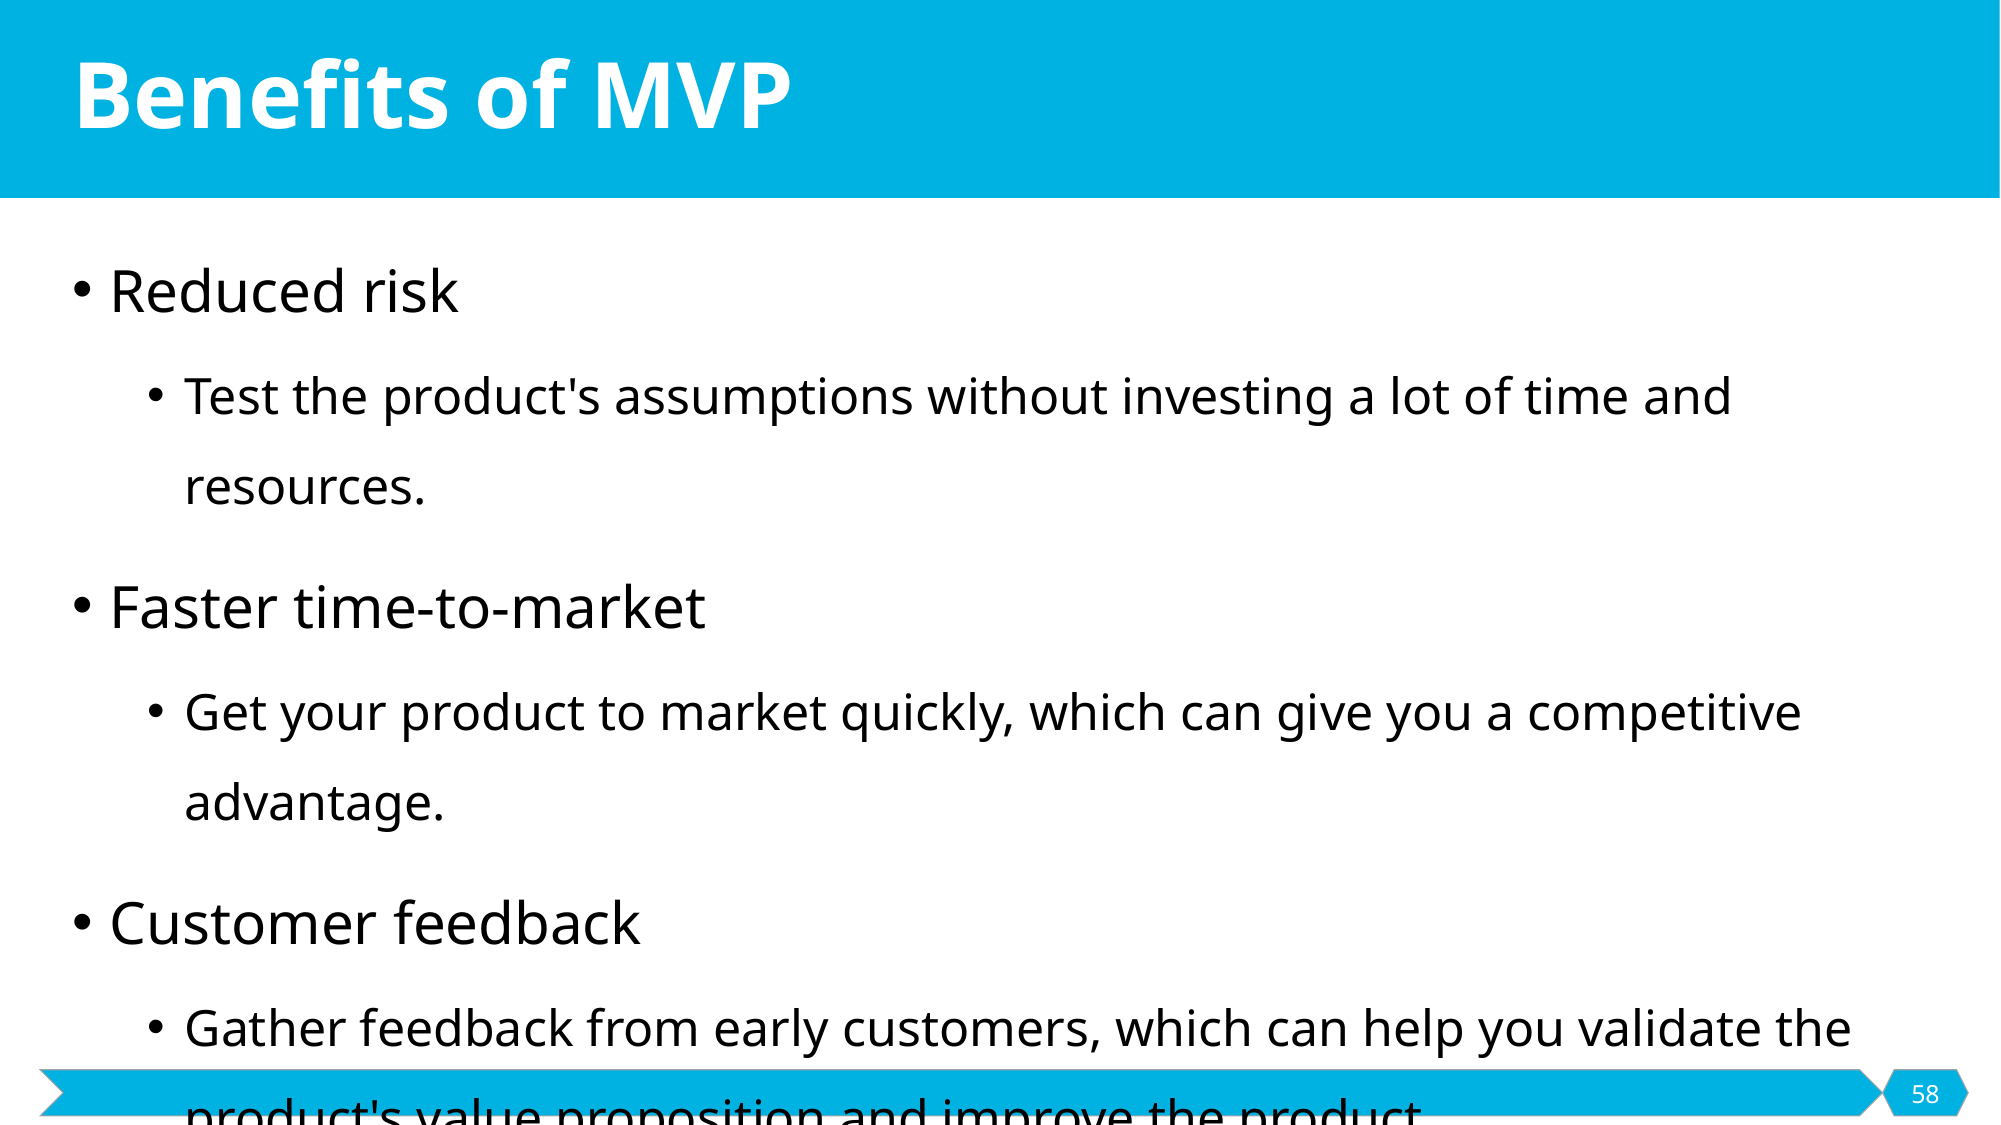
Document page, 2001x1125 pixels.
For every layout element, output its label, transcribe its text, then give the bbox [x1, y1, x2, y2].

picture [286, 1099, 290, 1115]
picture [882, 1110, 892, 1115]
picture [1386, 1110, 1400, 1115]
picture [985, 1110, 995, 1115]
picture [968, 1110, 980, 1115]
picture [1153, 1105, 1163, 1115]
picture [356, 1105, 366, 1115]
picture [1181, 1110, 1191, 1115]
picture [1409, 1105, 1419, 1115]
list Reduced risk Test the product's assumptions without investing a lot of time and resources. Faster time-to-market Get your product to market quickly, which can give you a competitive advantage. Customer feedback Gather feedback from early customers, which can help you validate the product's value proposition and improve the product. [56, 211, 1969, 990]
picture [333, 1110, 347, 1115]
picture [1340, 1099, 1344, 1115]
picture [904, 1110, 914, 1115]
slide_number 58 [1882, 1065, 1969, 1125]
picture [739, 1105, 749, 1115]
picture [810, 1110, 820, 1115]
picture [271, 1110, 281, 1115]
title Benefits of MVP [56, 0, 1969, 199]
picture [1325, 1110, 1335, 1115]
picture [919, 1099, 923, 1115]
